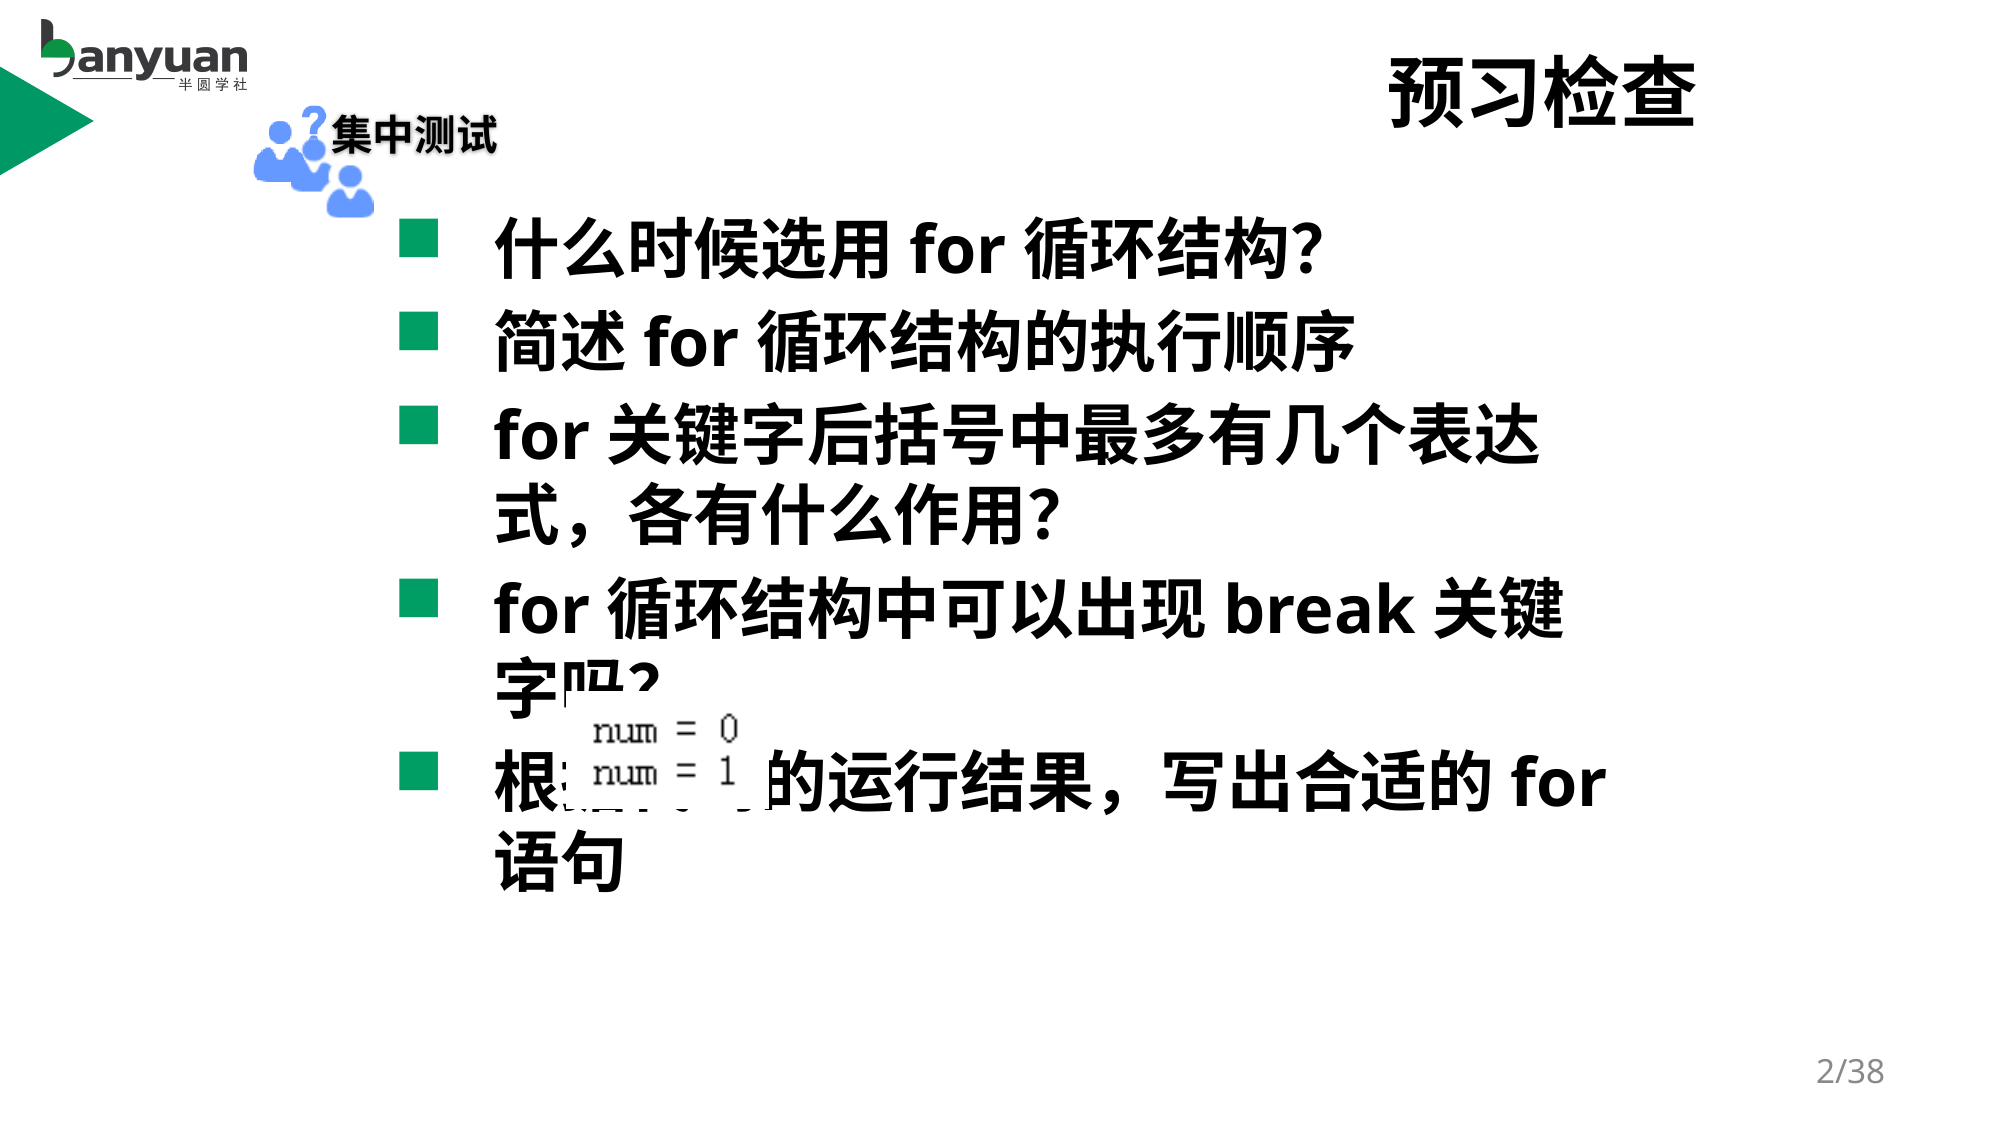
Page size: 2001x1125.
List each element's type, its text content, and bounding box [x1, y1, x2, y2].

slide_number /38 [1433, 1042, 1901, 1104]
picture [41, 19, 247, 91]
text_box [249, 98, 514, 220]
title 预习检查 [1372, 46, 1721, 133]
picture [566, 691, 769, 809]
list 什么时候选用for循环结构？ 简述for循环结构的执行顺序 for关键字后括号中最多有几个表达式，各有什么作用？ for循环结构中可以出现break关键字吗？ 根据代码的运行结果，写出合适的for语句 [378, 199, 1633, 1043]
